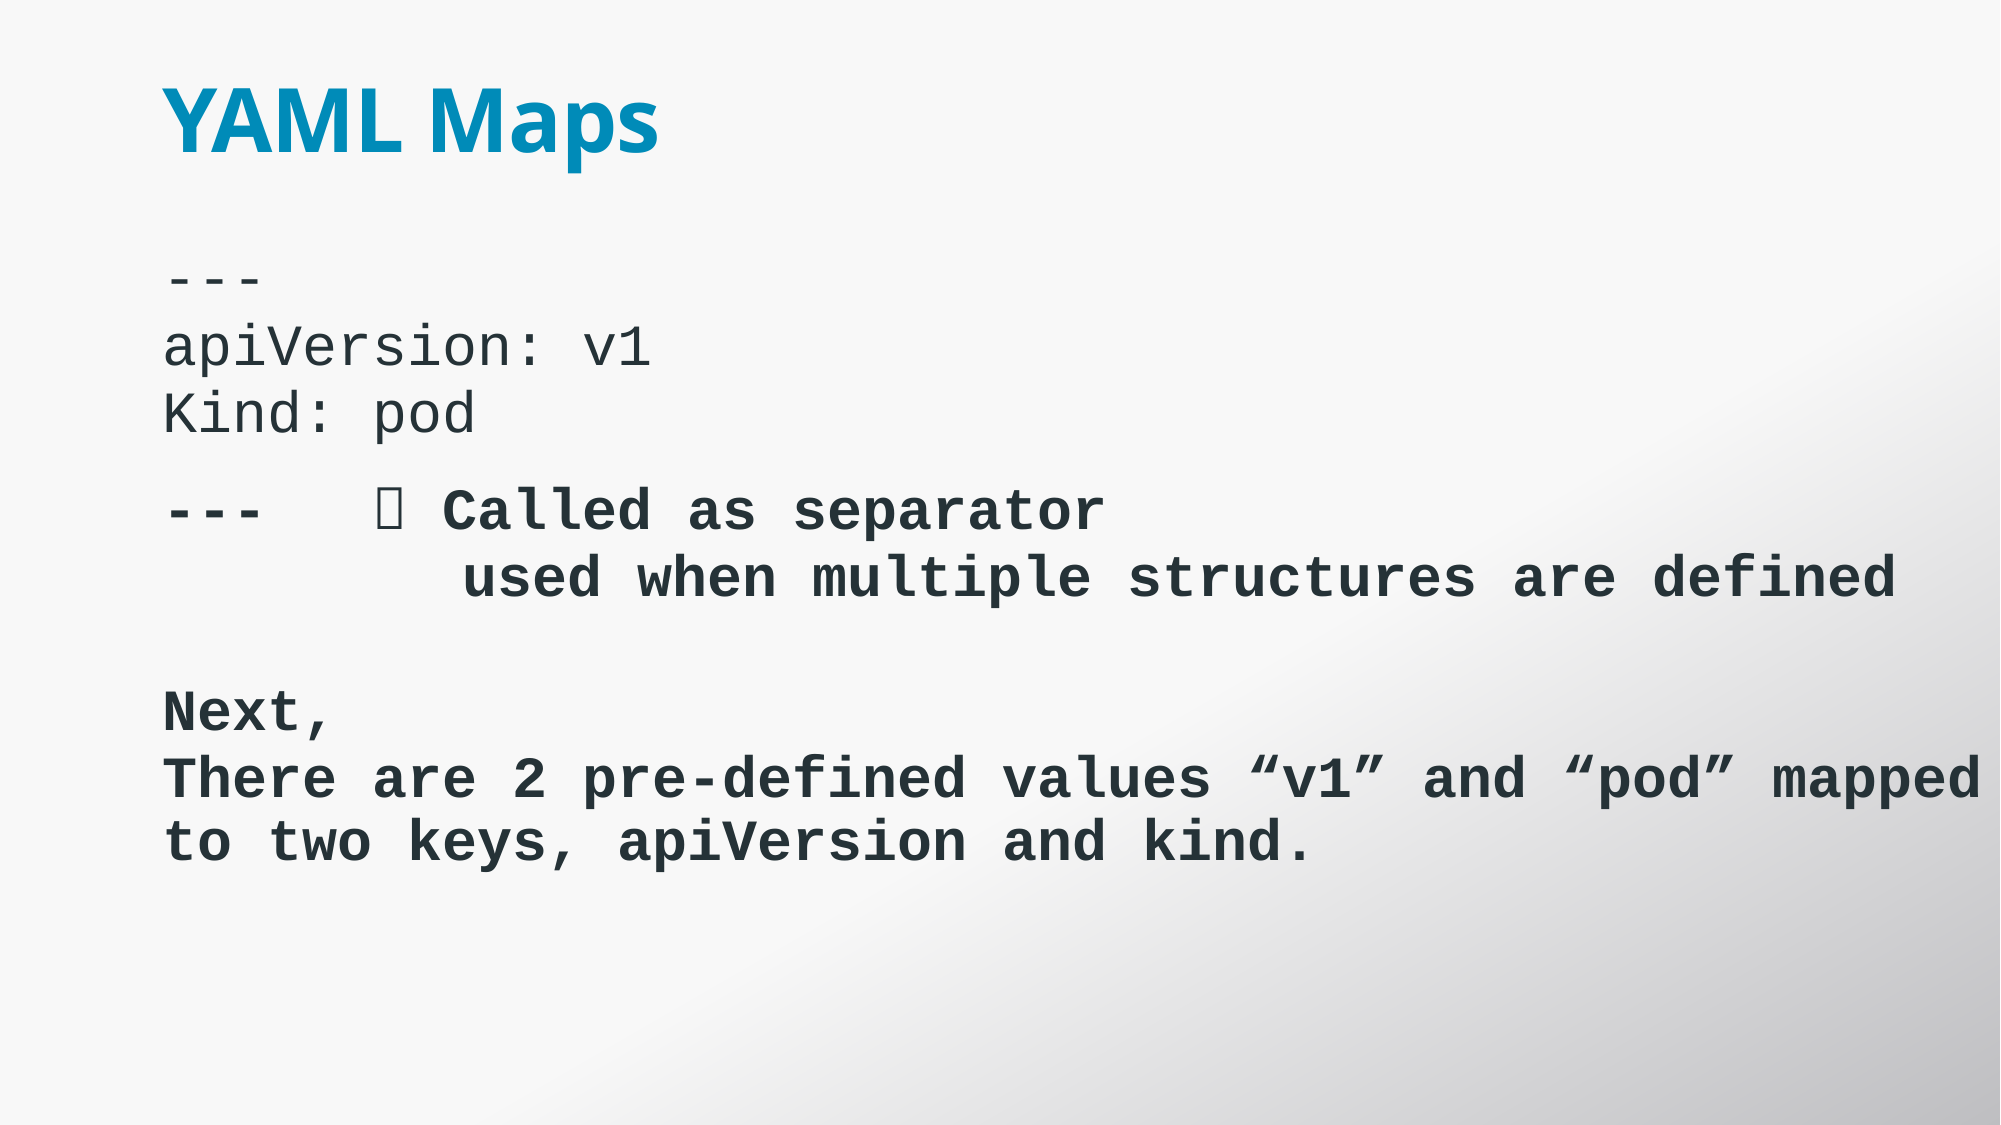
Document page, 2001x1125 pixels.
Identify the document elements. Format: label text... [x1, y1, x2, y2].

title YAML Maps [162, 80, 1749, 246]
list --- apiVersion: v1 Kind: pod [162, 247, 790, 479]
text_box ---  Called as separator used when multiple structures are defined Next, There are 2 pre-defined values “v1” and “pod” mapped to two keys, apiVersion and kind. [162, 479, 1986, 1045]
